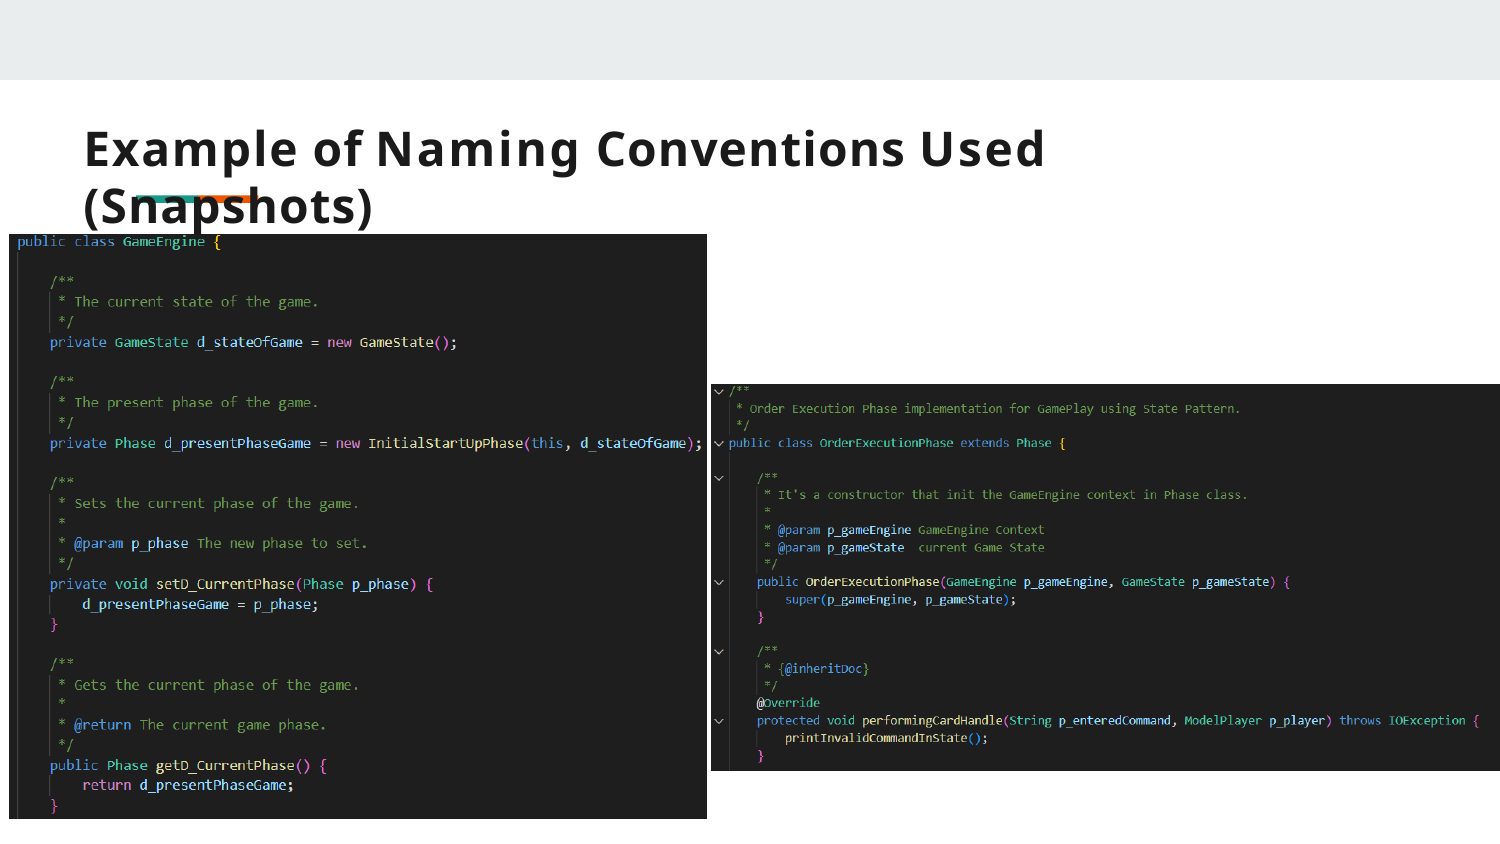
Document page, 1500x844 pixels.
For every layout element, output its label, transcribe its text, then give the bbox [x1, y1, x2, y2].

picture [710, 384, 1500, 771]
picture [9, 234, 707, 819]
title Example of Naming Conventions Used (Snapshots) [81, 107, 1263, 260]
